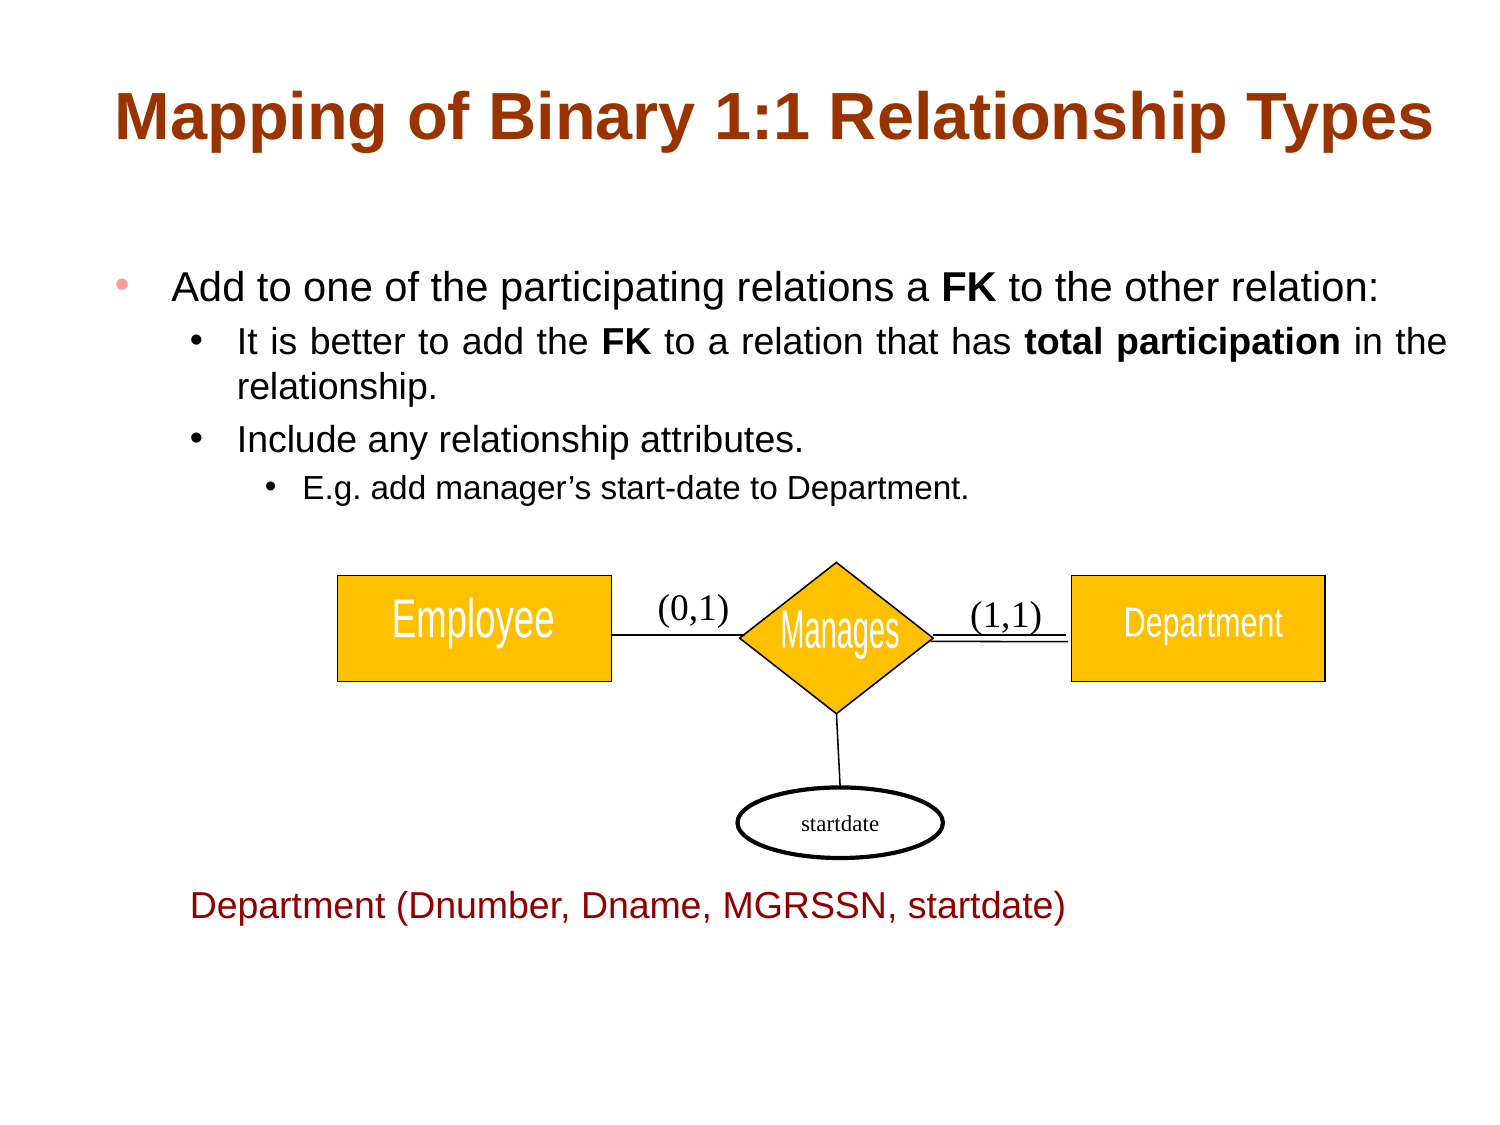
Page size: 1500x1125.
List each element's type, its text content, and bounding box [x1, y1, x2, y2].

list Add to one of the participating relations a FK to the other relation: It is better to add the FK to a relation that has total participation in the relationship. Include any relationship attributes. E.g. add manager’s start-date to Department. Department (Dnumber, Dname, MGRSSN, startdate) [99, 252, 1463, 1013]
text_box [337, 562, 1326, 859]
title Mapping of Binary 1:1 Relationship Types [99, 26, 1463, 200]
